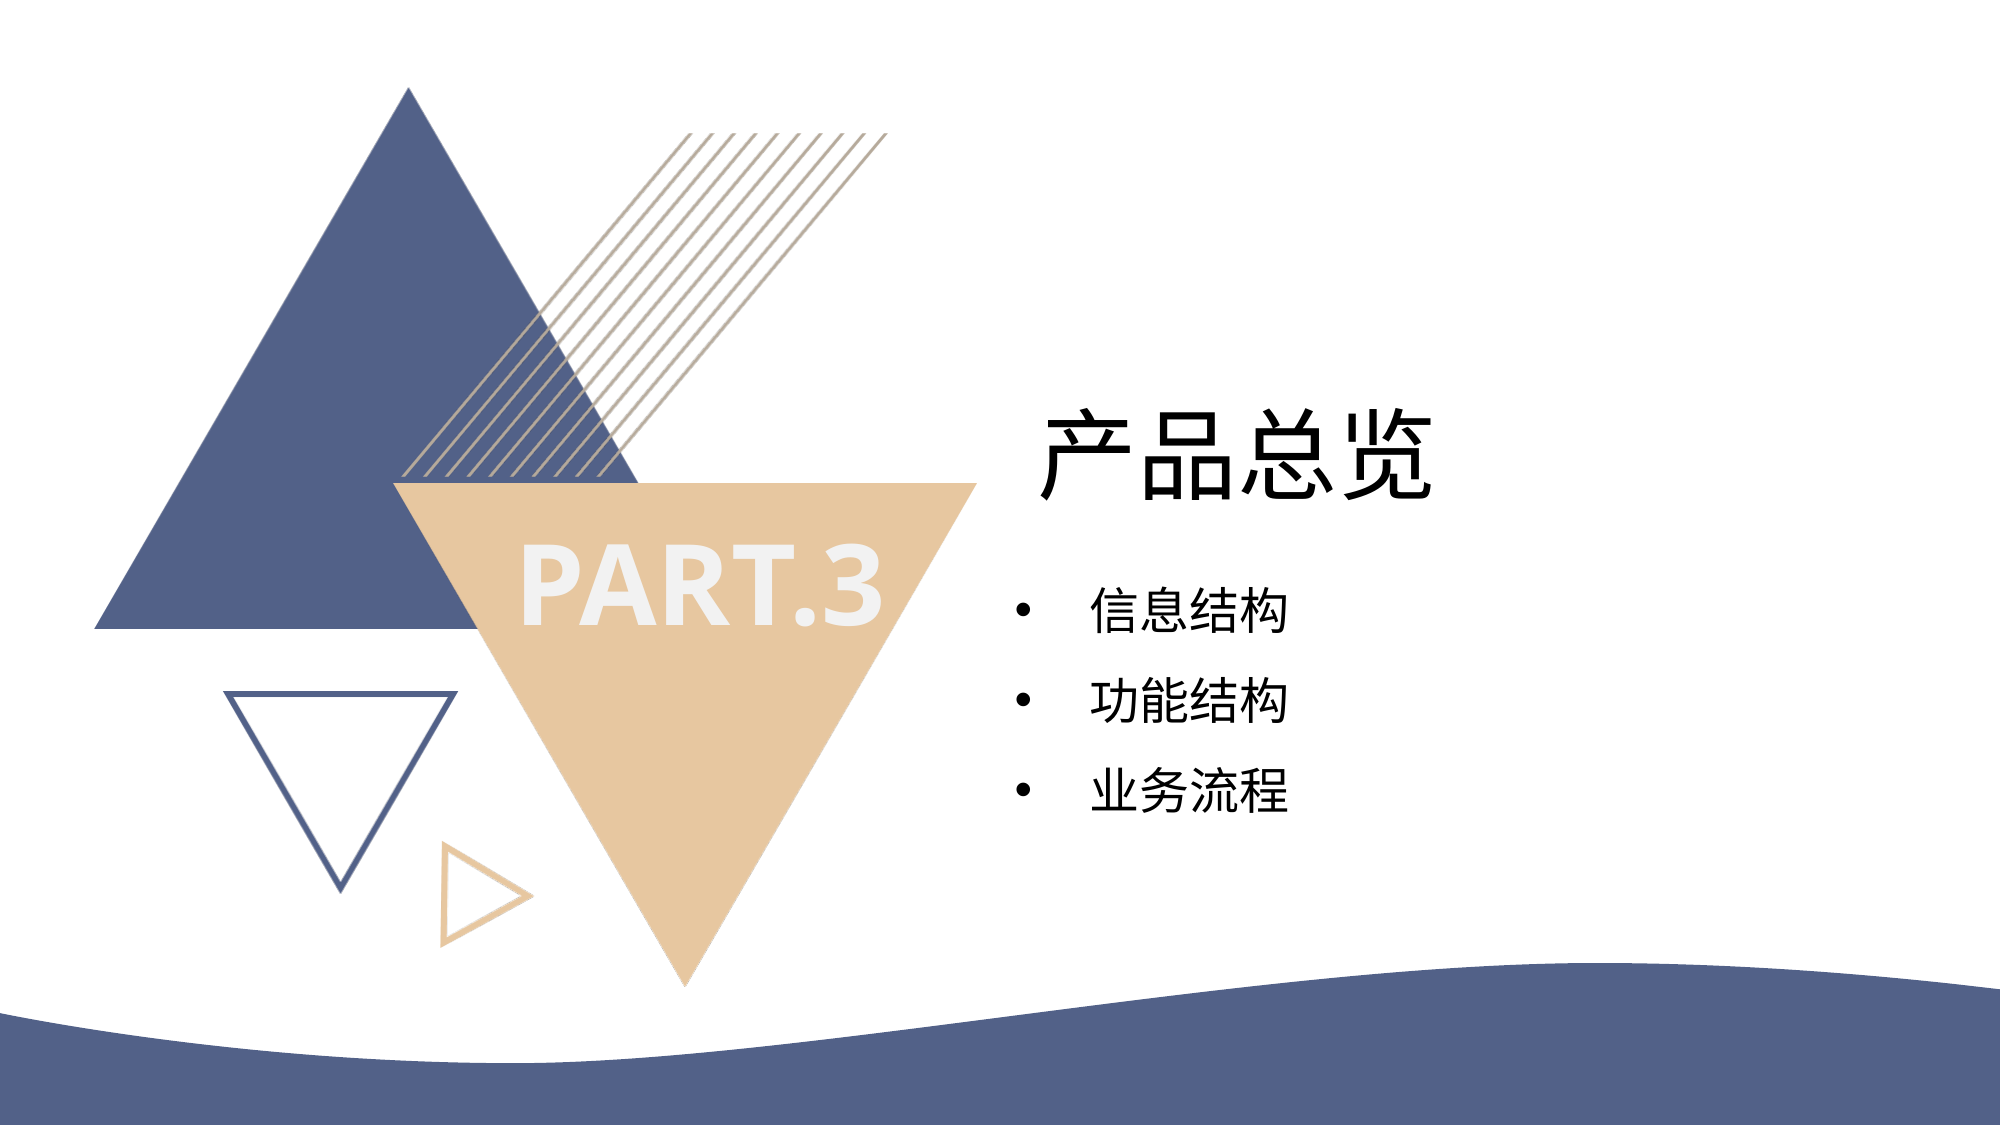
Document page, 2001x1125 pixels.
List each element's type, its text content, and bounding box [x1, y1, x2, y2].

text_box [94, 87, 977, 987]
text_box [0, 961, 2000, 1125]
text_box 信息结构 功能结构 业务流程 [999, 542, 1782, 827]
text_box 产品总览 [1022, 385, 2000, 521]
